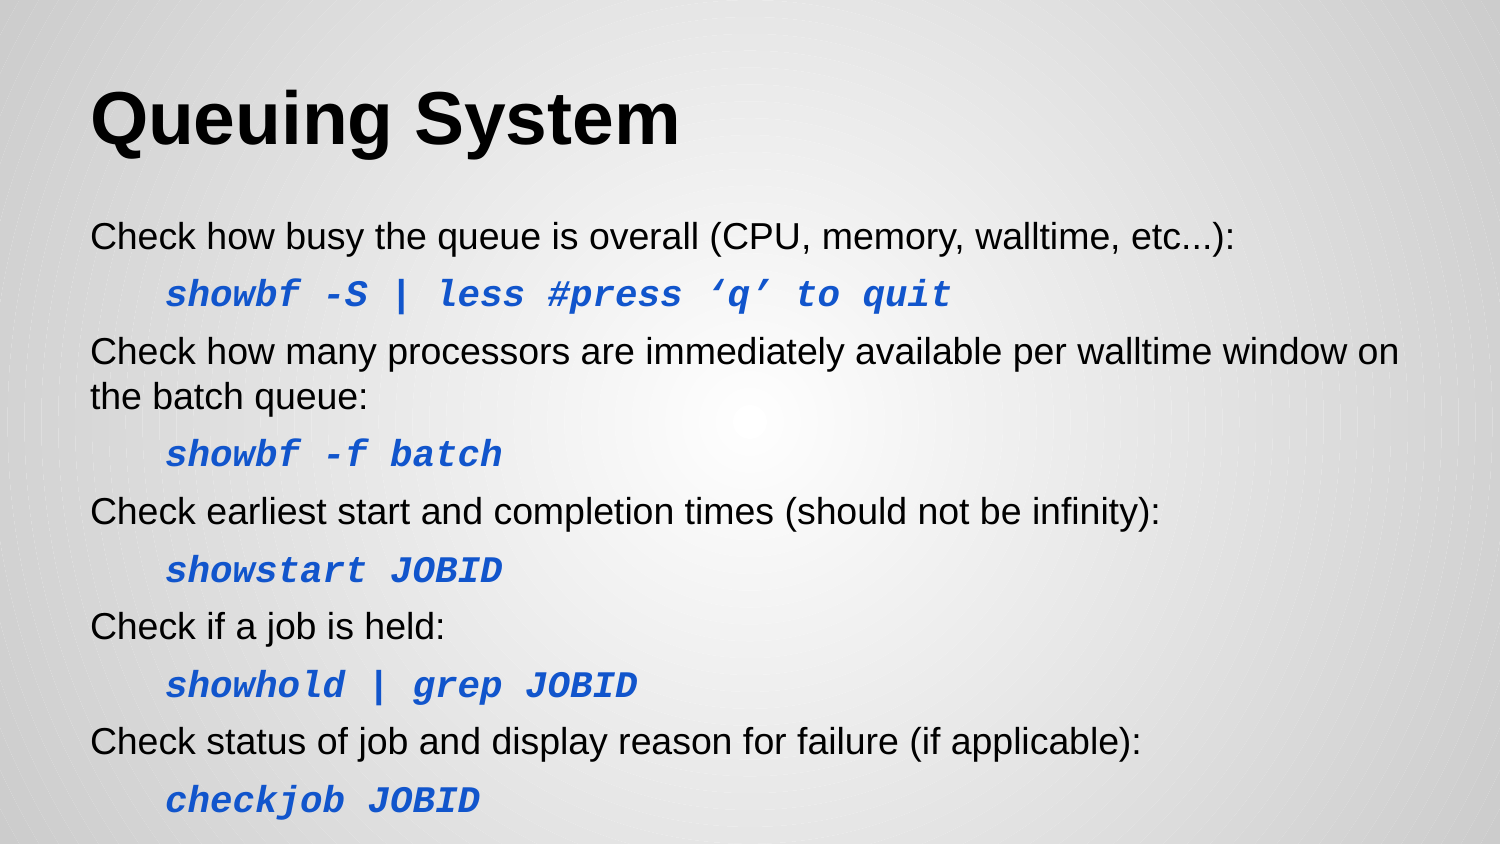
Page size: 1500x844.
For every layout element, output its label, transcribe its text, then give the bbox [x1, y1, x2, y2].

list Check how busy the queue is overall (CPU, memory, walltime, etc...): showbf -S | less #press ‘q’ to quit Check how many processors are immediately available per walltime window on the batch queue: showbf -f batch Check earliest start and completion times (should not be infinity): showstart JOBID Check if a job is held: showhold | grep JOBID Check status of job and display reason for failure (if applicable): checkjob JOBID [75, 196, 1425, 844]
title Queuing System [75, 33, 1425, 175]
